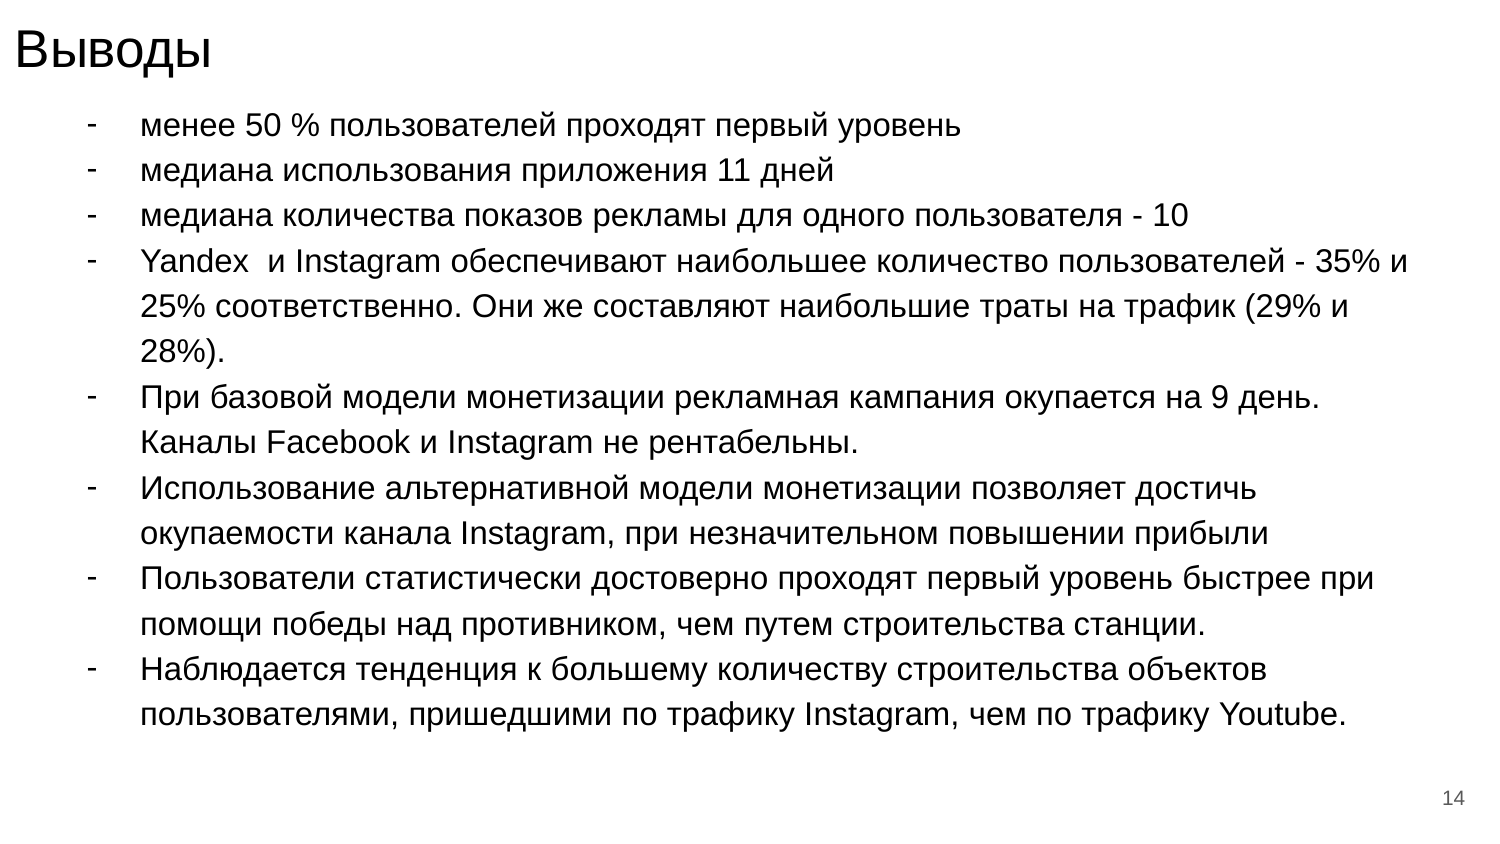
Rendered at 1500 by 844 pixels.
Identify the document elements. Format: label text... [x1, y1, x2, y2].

text_box менее 50 % пользователей проходят первый уровень медиана использования приложения 11 дней медиана количества показов рекламы для одного пользователя - 10 Yandex и Instagram обеспечивают наибольшее количество пользователей - 35% и 25% соответственно. Они же составляют наибольшие траты на трафик (29% и 28%). При базовой модели монетизации рекламная кампания окупается на 9 день. Каналы Facebook и Instagram не рентабельны. Использование альтернативной модели монетизации позволяет достичь окупаемости канала Instagram, при незначительном повышении прибыли Пользователи статистически достоверно проходят первый уровень быстрее при помощи победы над противником, чем путем строительства станции. Наблюдается тенденция к большему количеству строительства объектов пользователями, пришедшими по трафику Instagram, чем по трафику Youtube. [51, 82, 1449, 750]
text_box <number> [1389, 764, 1480, 830]
text_box Выводы [0, 0, 1398, 94]
